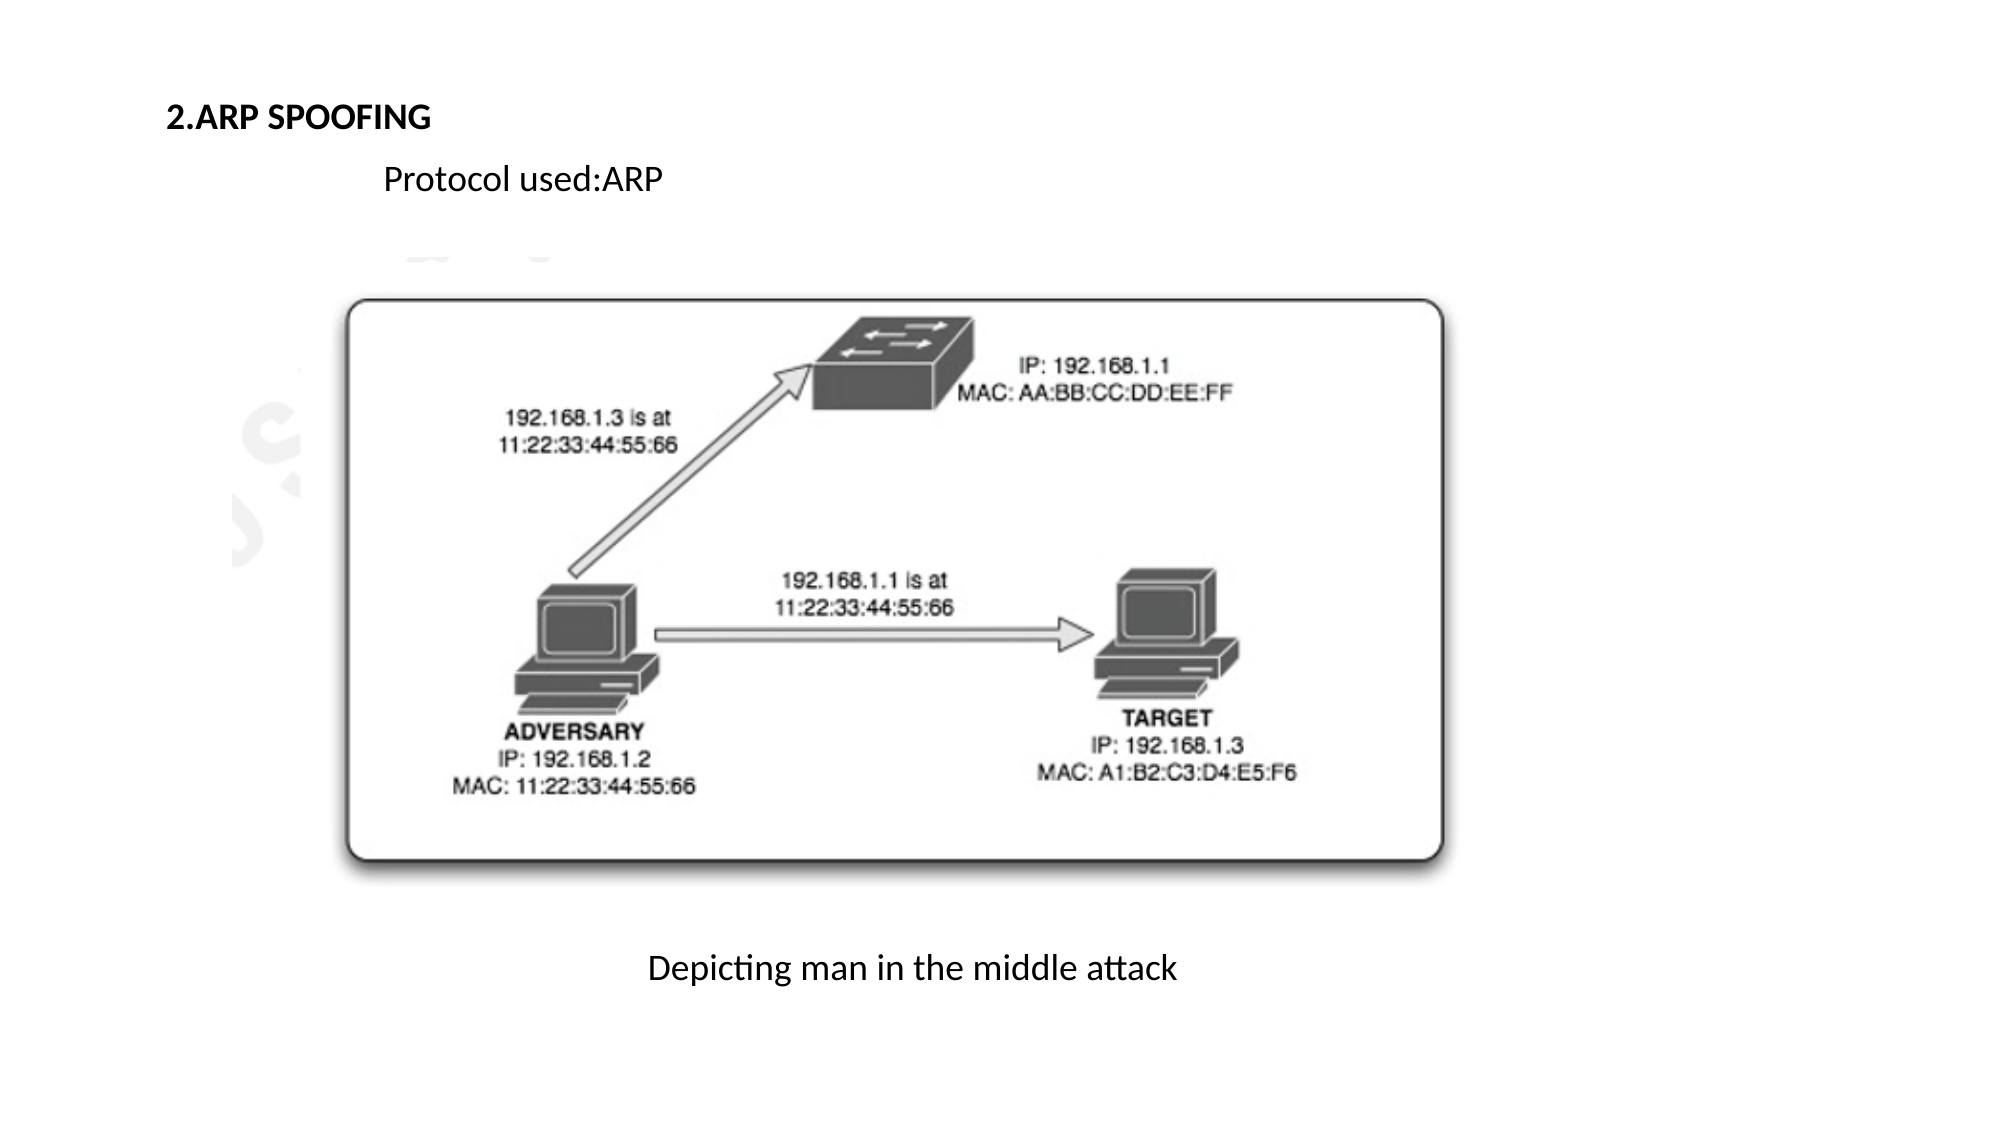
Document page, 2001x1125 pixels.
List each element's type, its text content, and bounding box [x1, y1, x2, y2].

text_box 2.ARP SPOOFING [151, 84, 713, 145]
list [232, 257, 1638, 936]
text_box Protocol used:ARP [368, 146, 1236, 207]
text_box Depicting man in the middle attack [479, 936, 1347, 996]
